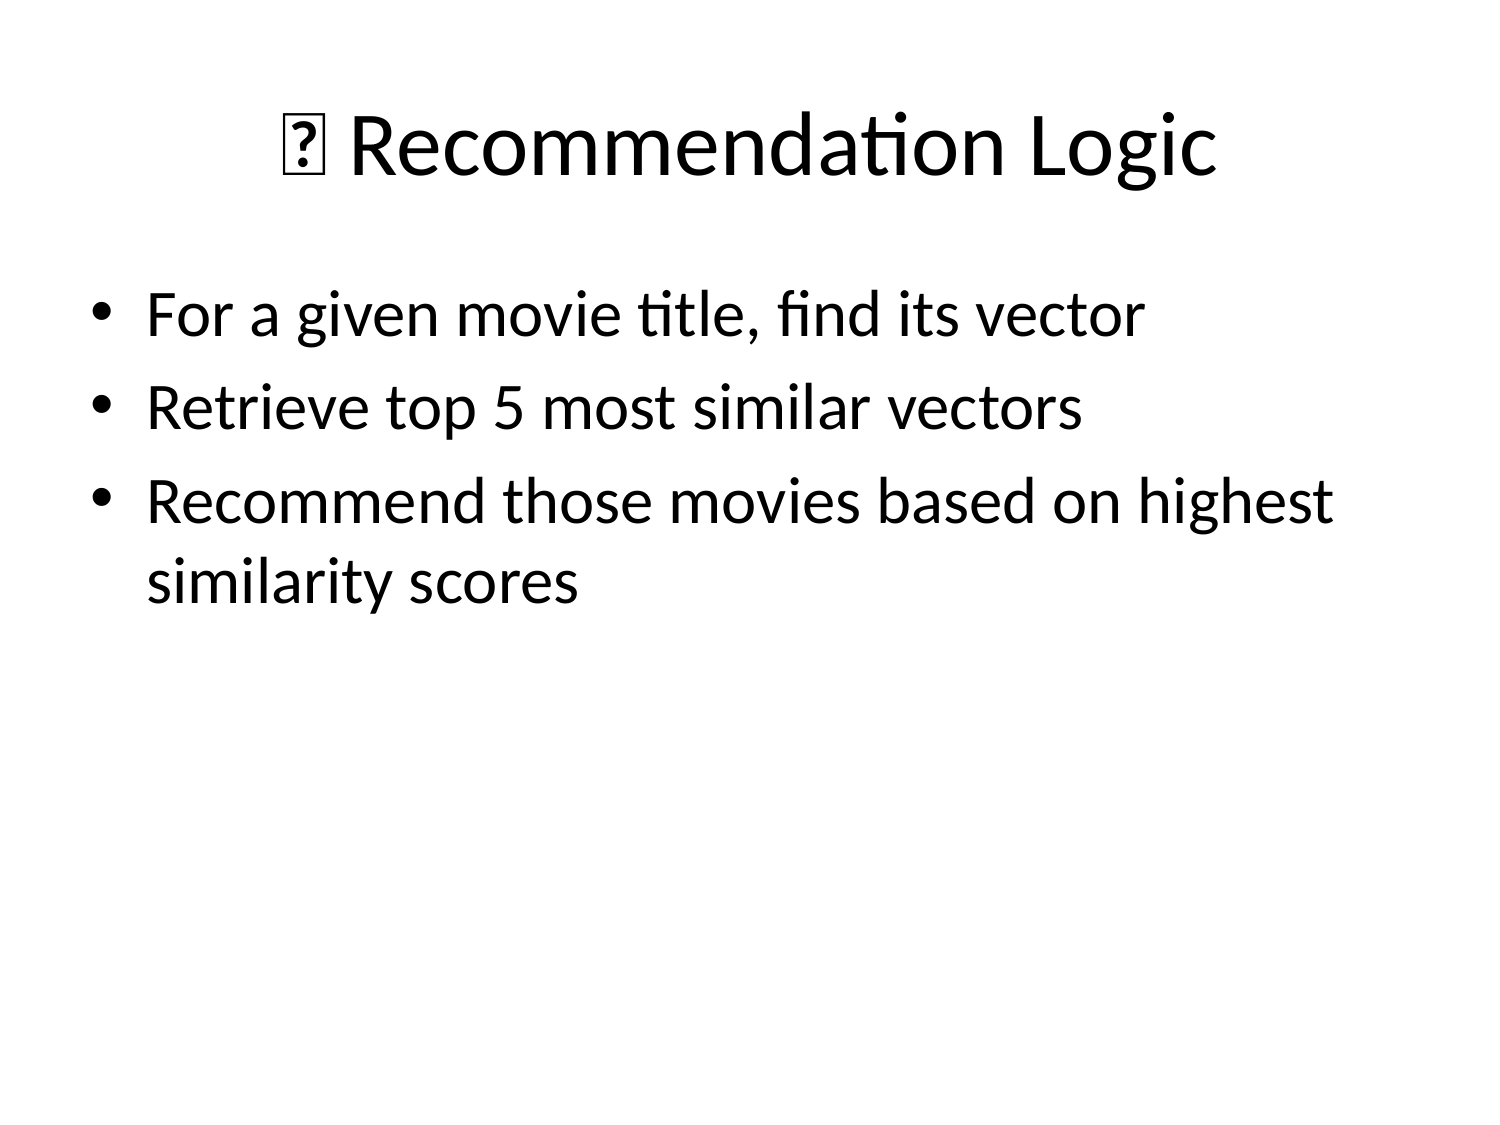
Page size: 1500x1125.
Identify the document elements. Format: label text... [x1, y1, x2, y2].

title 💡 Recommendation Logic [75, 45, 1425, 233]
list For a given movie title, find its vector Retrieve top 5 most similar vectors Recommend those movies based on highest similarity scores [75, 262, 1425, 1005]
